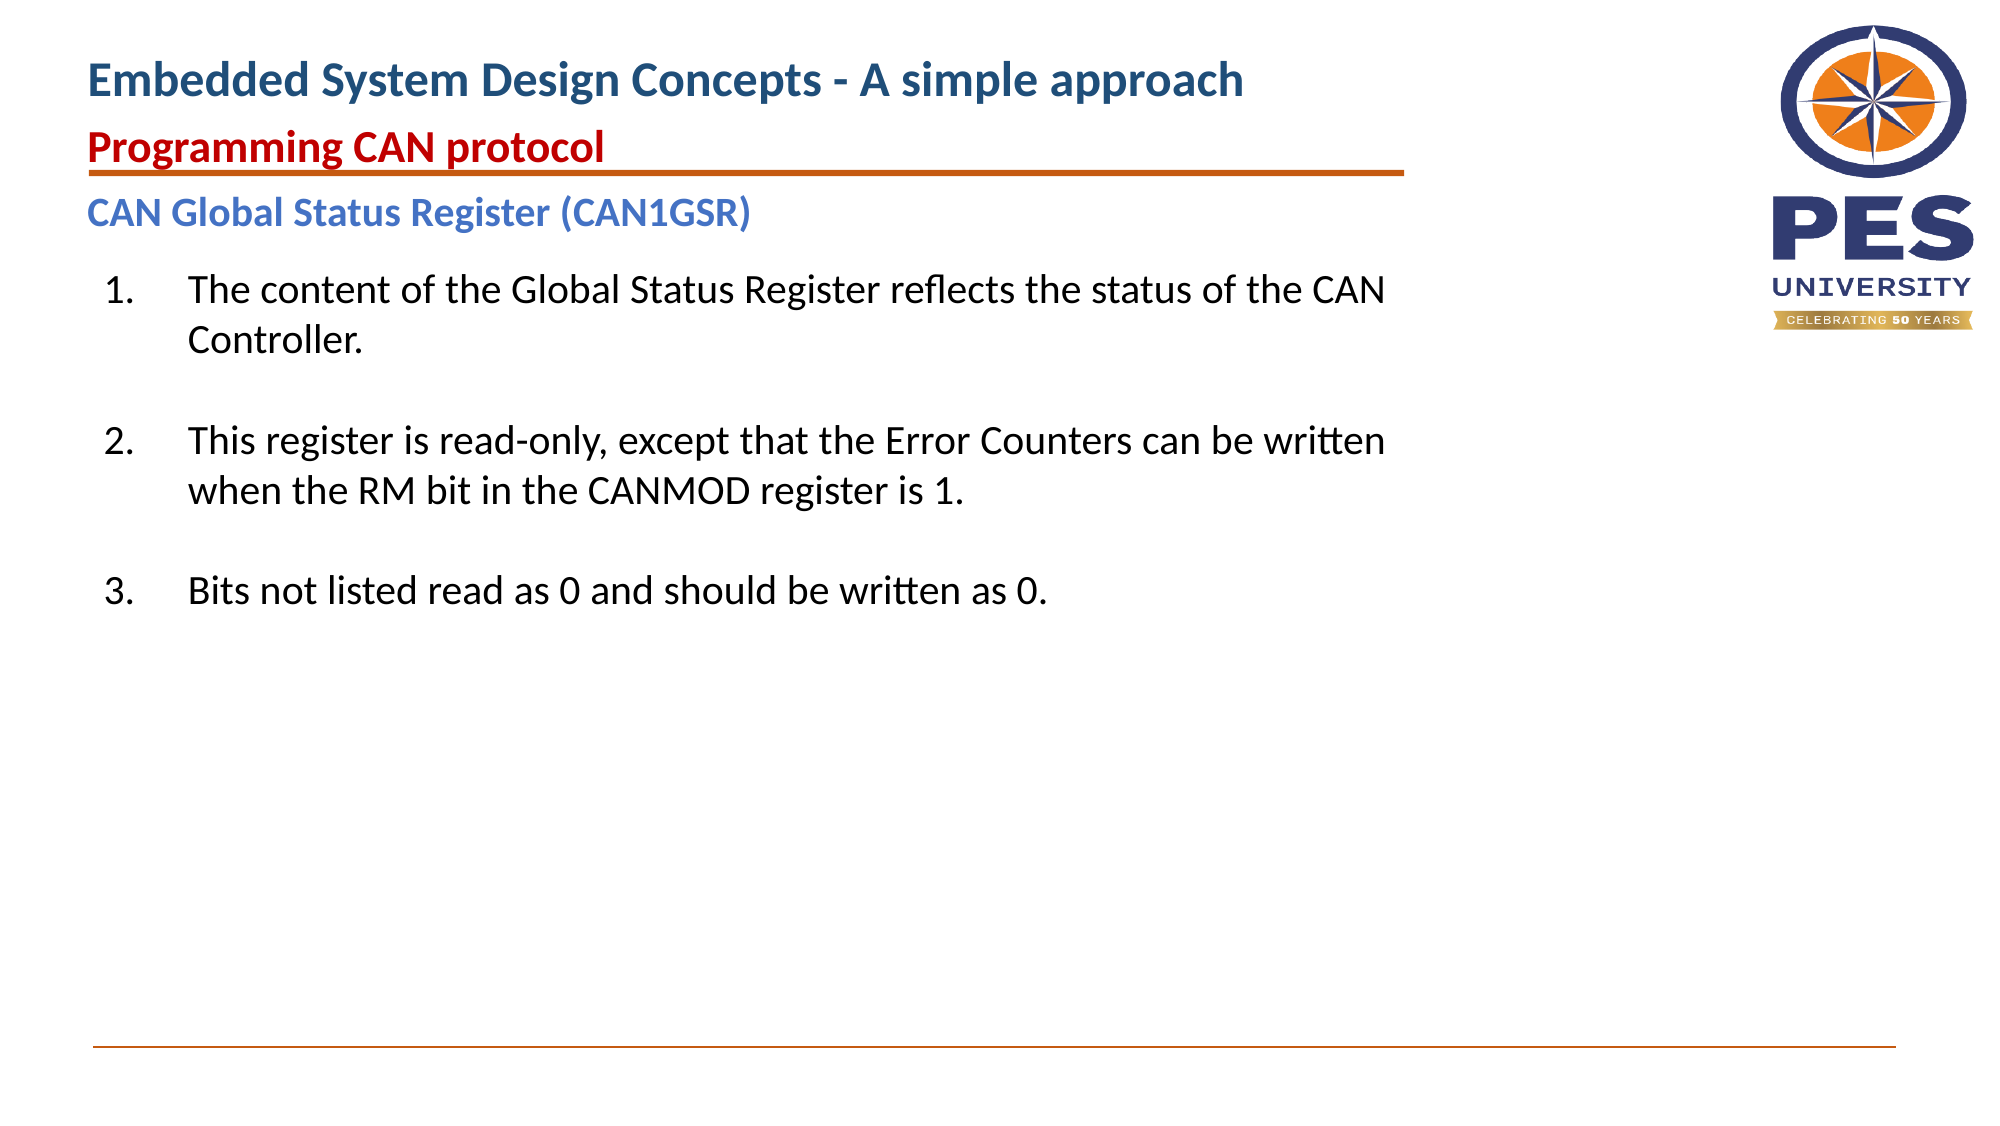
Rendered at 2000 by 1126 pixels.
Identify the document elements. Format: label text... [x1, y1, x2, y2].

text_box The content of the Global Status Register reflects the status of the CAN Controller. This register is read-only, except that the Error Counters can be written when the RM bit in the CANMOD register is 1. Bits not listed read as 0 and should be written as 0. [88, 254, 1402, 620]
text_box Programming CAN protocol [72, 109, 1344, 179]
text_box CAN Global Status Register (CAN1GSR) [72, 177, 1436, 243]
picture [1773, 25, 1974, 330]
text_box Embedded System Design Concepts - A simple approach [72, 38, 1303, 109]
